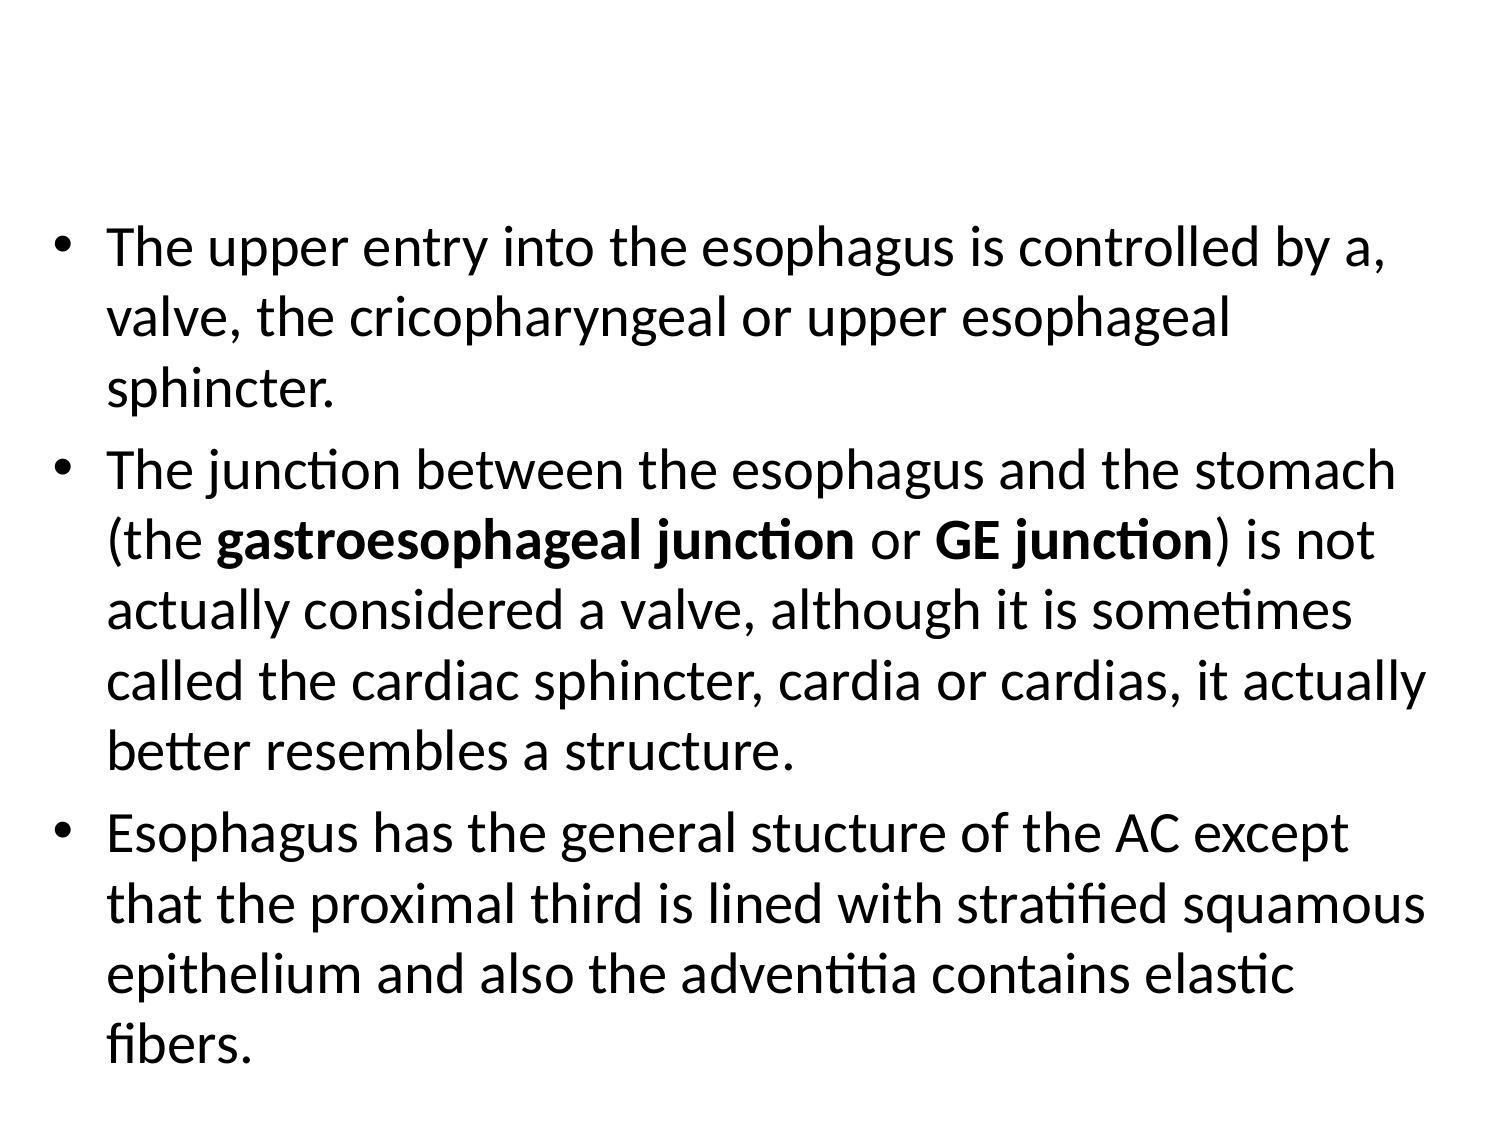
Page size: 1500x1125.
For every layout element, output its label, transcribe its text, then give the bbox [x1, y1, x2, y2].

list The upper entry into the esophagus is controlled by a, valve, the cricopharyngeal or upper esophageal sphincter. The junction between the esophagus and the stomach (the gastroesophageal junction or GE junction) is not actually considered a valve, although it is sometimes called the cardiac sphincter, cardia or cardias, it actually better resembles a structure. Esophagus has the general stucture of the AC except that the proximal third is lined with stratified squamous epithelium and also the adventitia contains elastic fibers. [37, 200, 1463, 1088]
